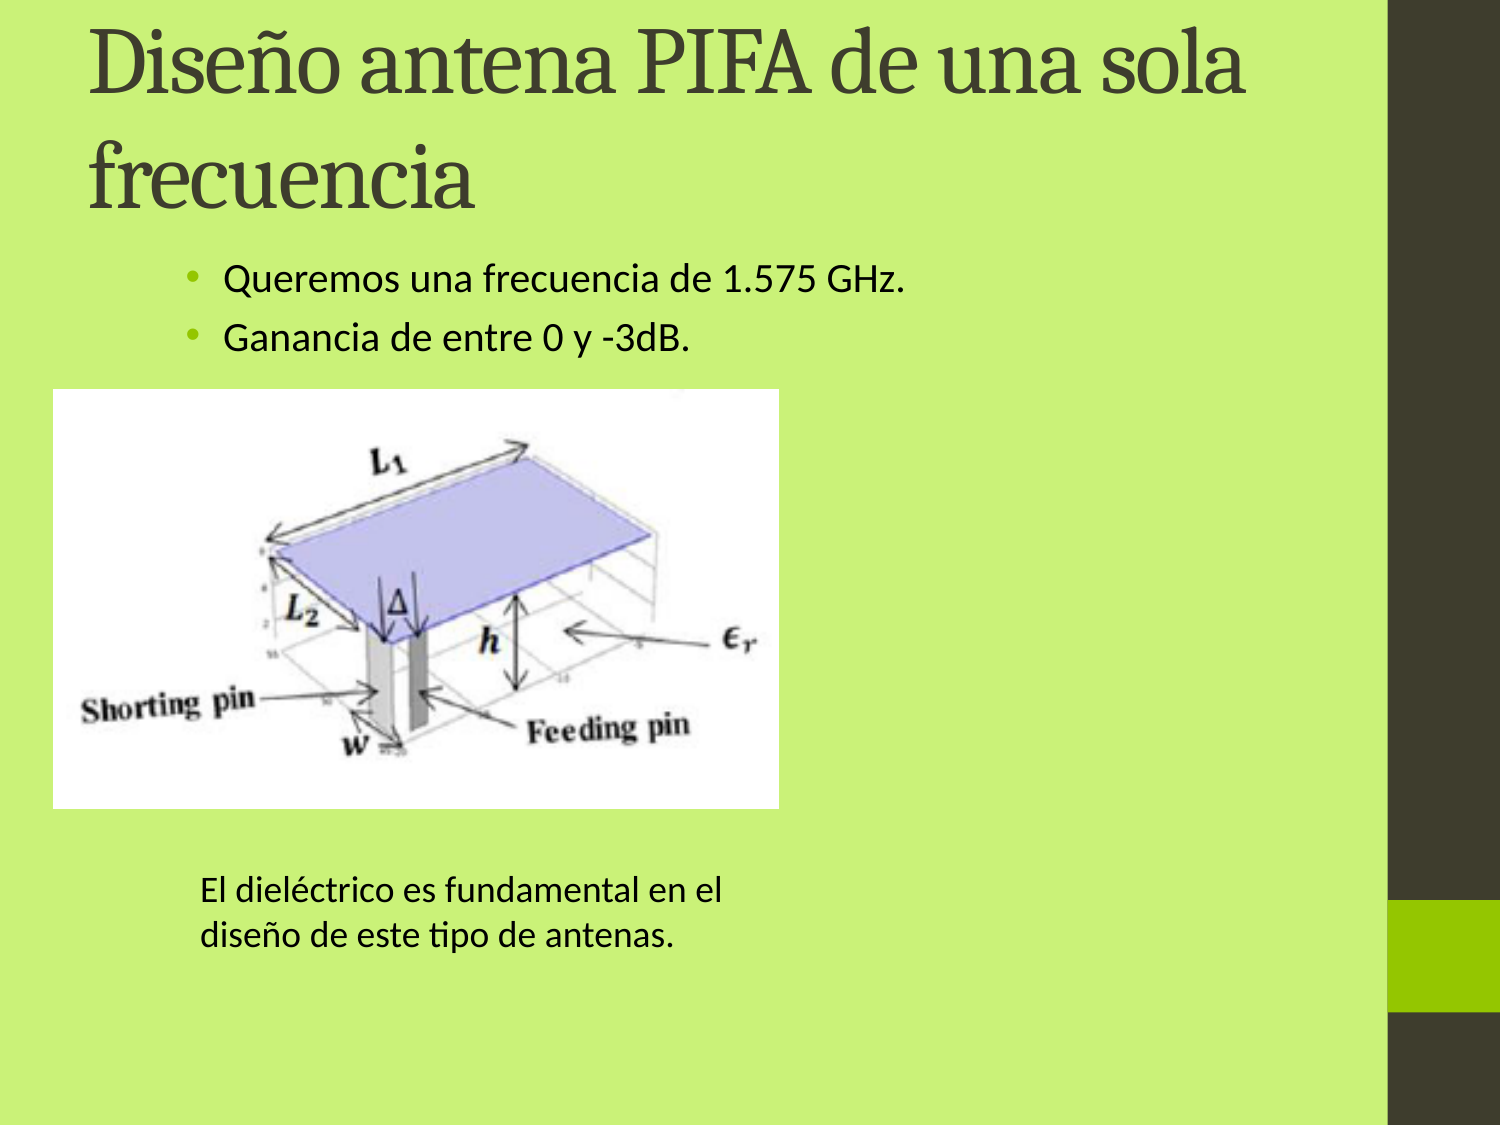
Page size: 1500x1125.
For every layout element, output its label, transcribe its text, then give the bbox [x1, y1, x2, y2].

text_box El dieléctrico es fundamental en el diseño de este tipo de antenas. [185, 857, 836, 963]
list Queremos una frecuencia de 1.575 GHz. Ganancia de entre 0 y -3dB. [151, 243, 1406, 1051]
picture [52, 388, 780, 809]
title Diseño antena PIFA de una sola frecuencia [72, 19, 1323, 207]
